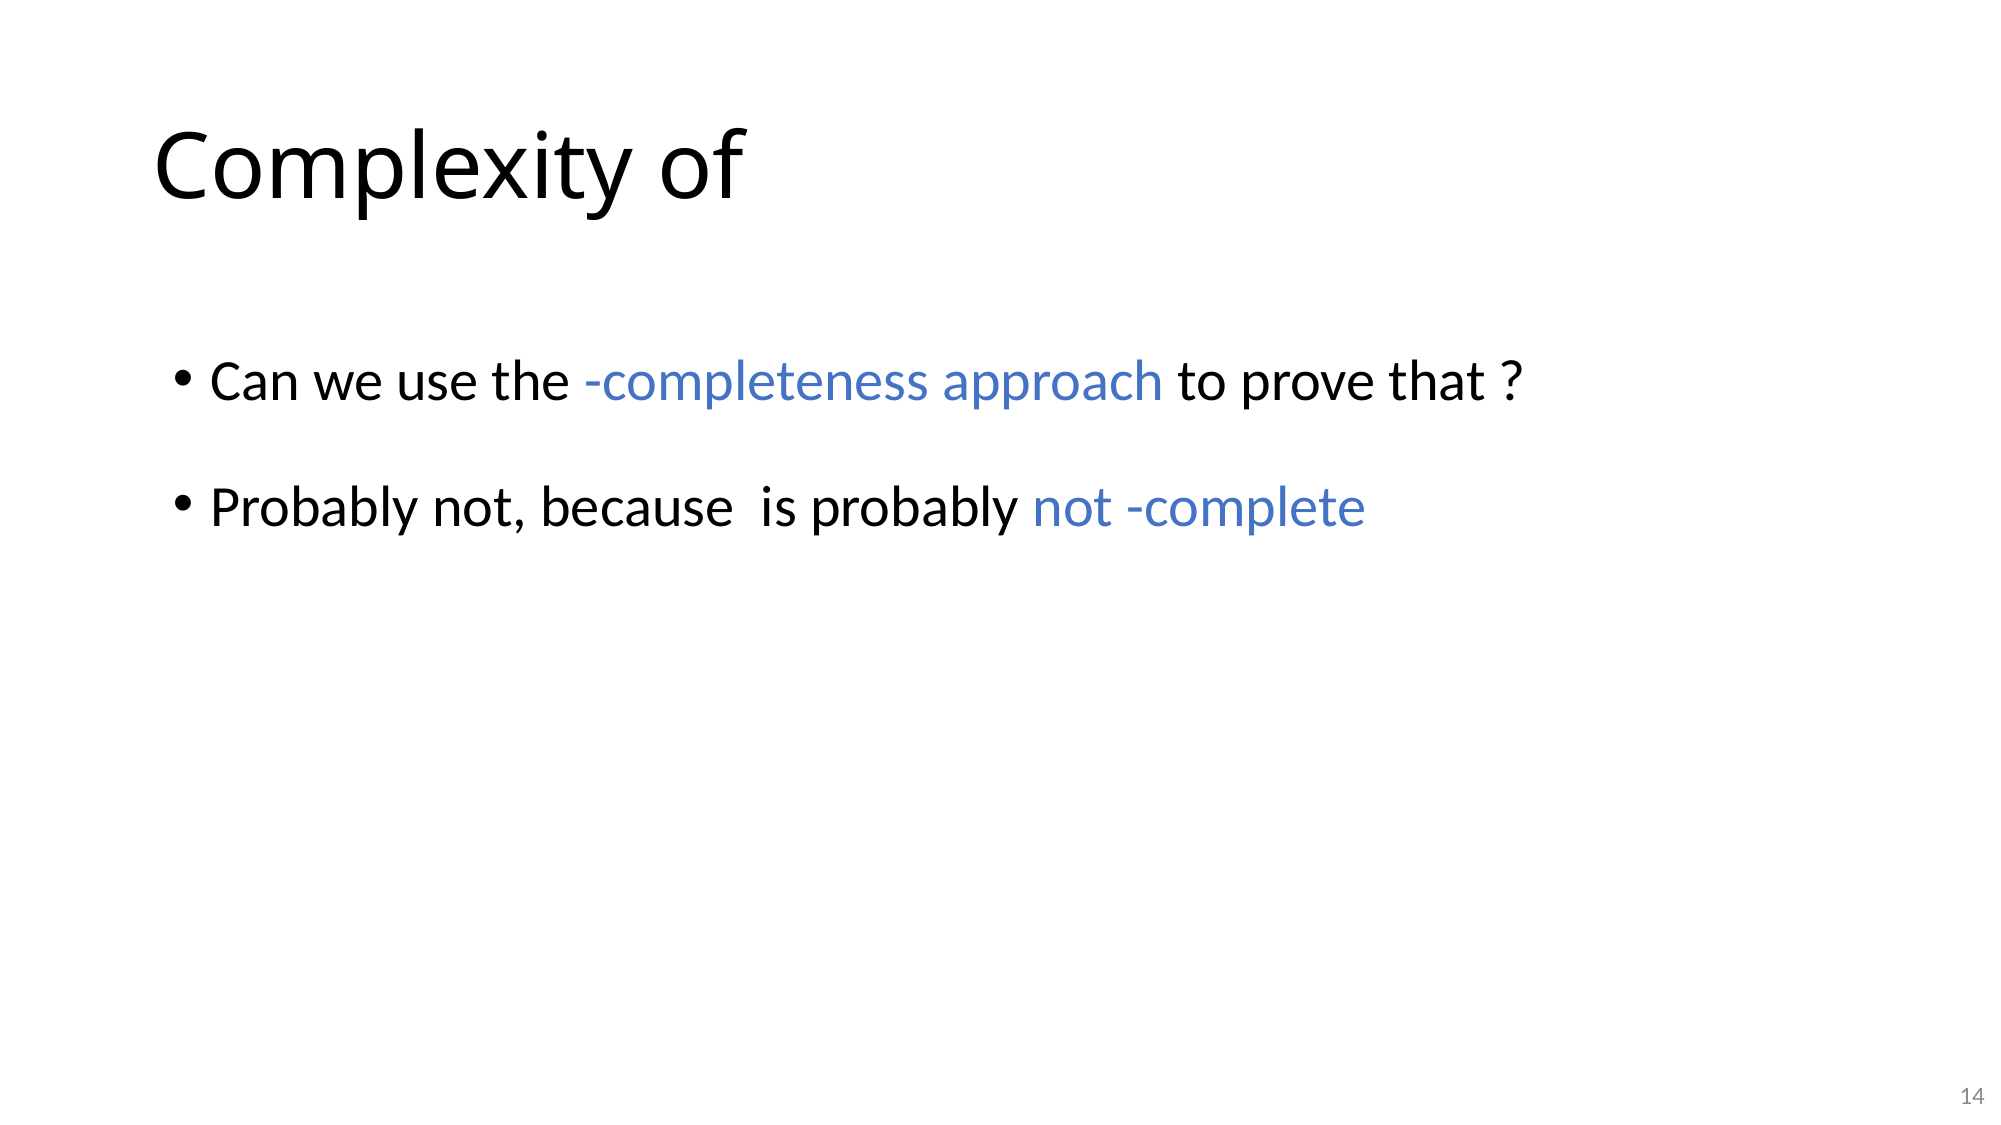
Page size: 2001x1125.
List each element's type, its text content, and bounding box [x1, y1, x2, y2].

slide_number 14 [1550, 1064, 2000, 1125]
